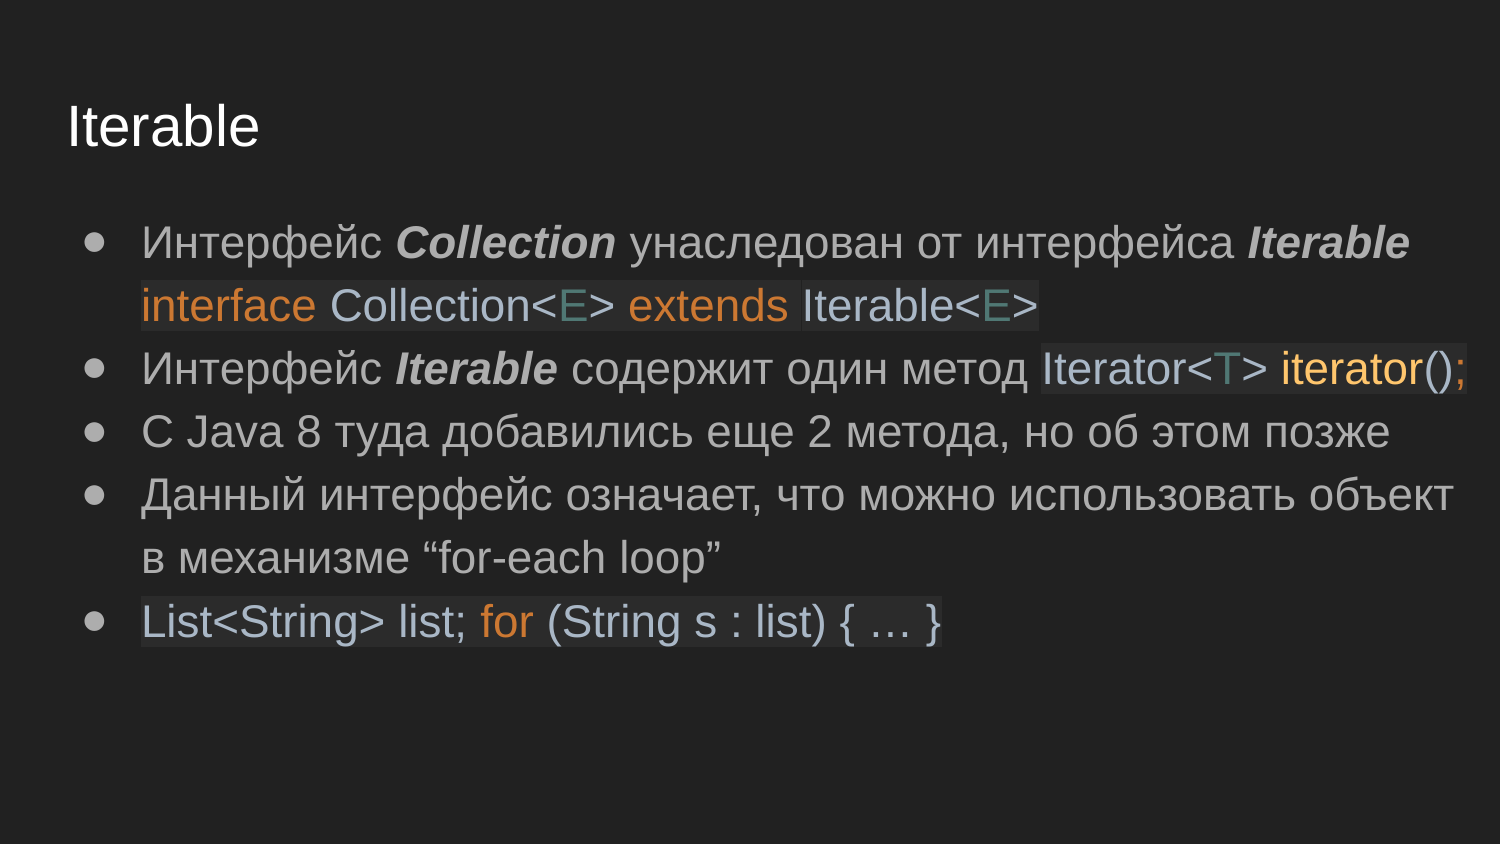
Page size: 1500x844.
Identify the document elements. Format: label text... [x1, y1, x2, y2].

title Iterable [51, 72, 1449, 167]
list Интерфейс Collection унаследован от интерфейса Iterable interface Collection<E> extends Iterable<E> Интерфейс Iterable содержит один метод Iterator<T> iterator(); C Java 8 туда добавились еще 2 метода, но об этом позже Данный интерфейс означает, что можно использовать объект в механизме “for-each loop” List<String> list; for (String s : list) { … } [51, 189, 1491, 750]
